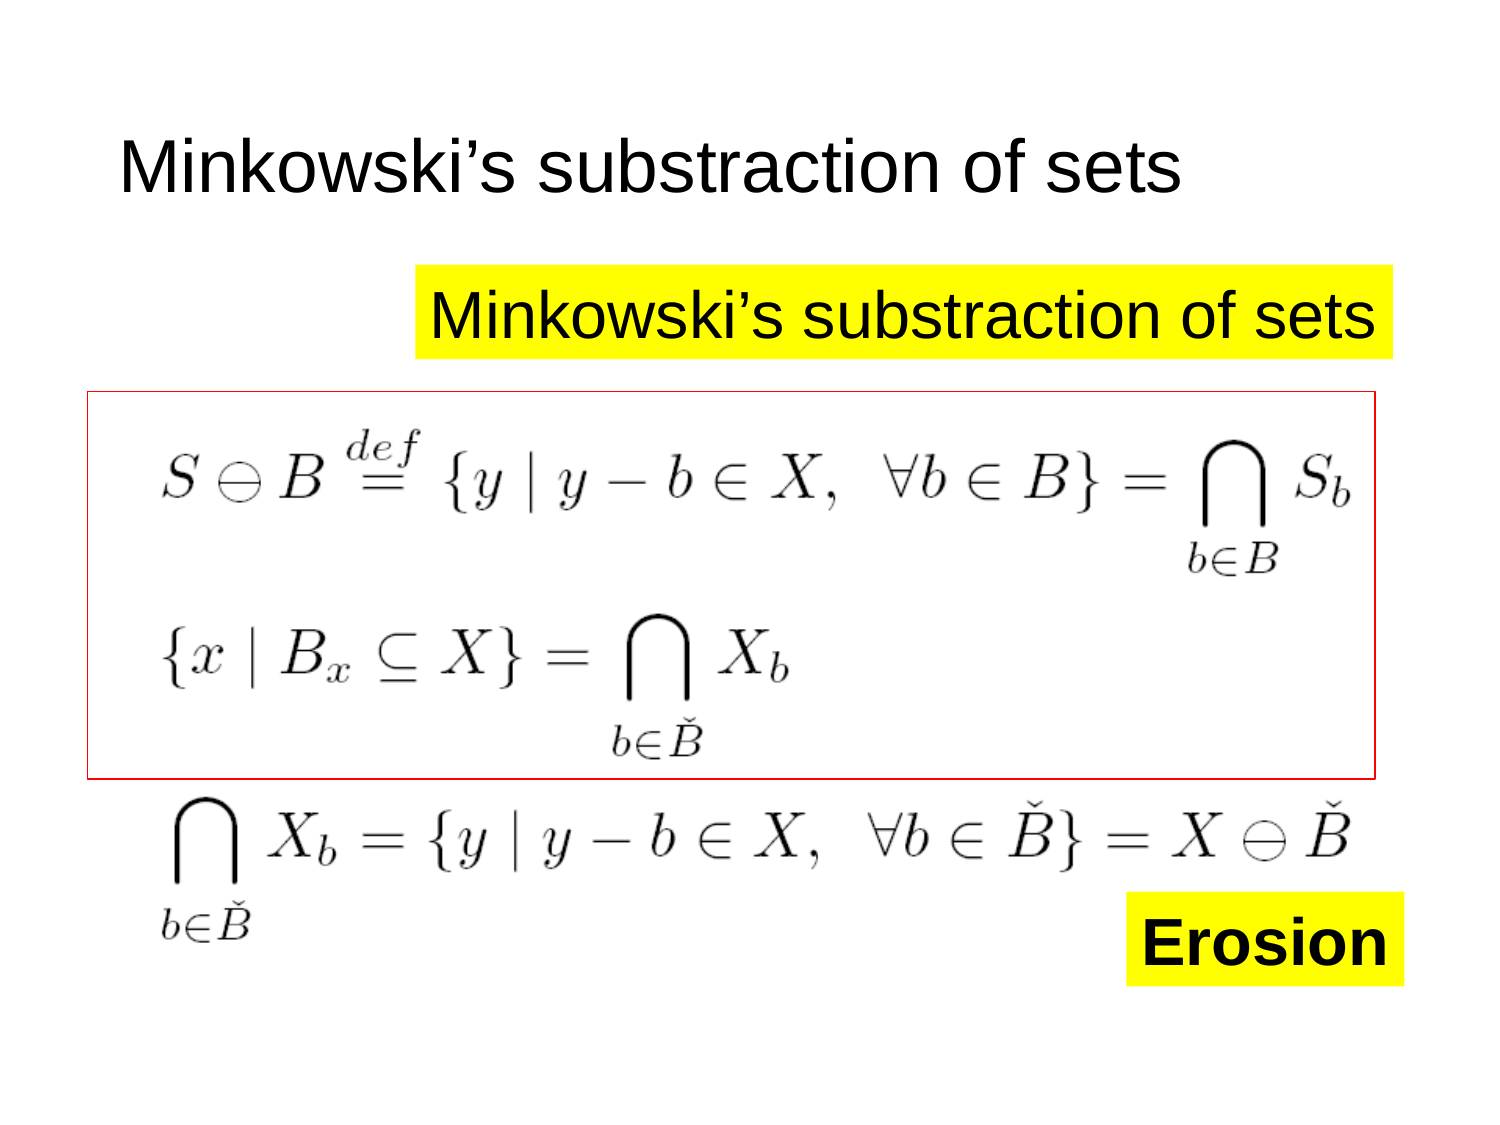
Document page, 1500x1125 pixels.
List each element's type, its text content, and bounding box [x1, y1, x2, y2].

title Minkowski’s substraction of sets [103, 59, 1397, 278]
picture [128, 426, 1372, 957]
text_box Minkowski’s substraction of sets [415, 264, 1393, 360]
text_box [87, 391, 1375, 780]
text_box Erosion [1126, 891, 1405, 987]
